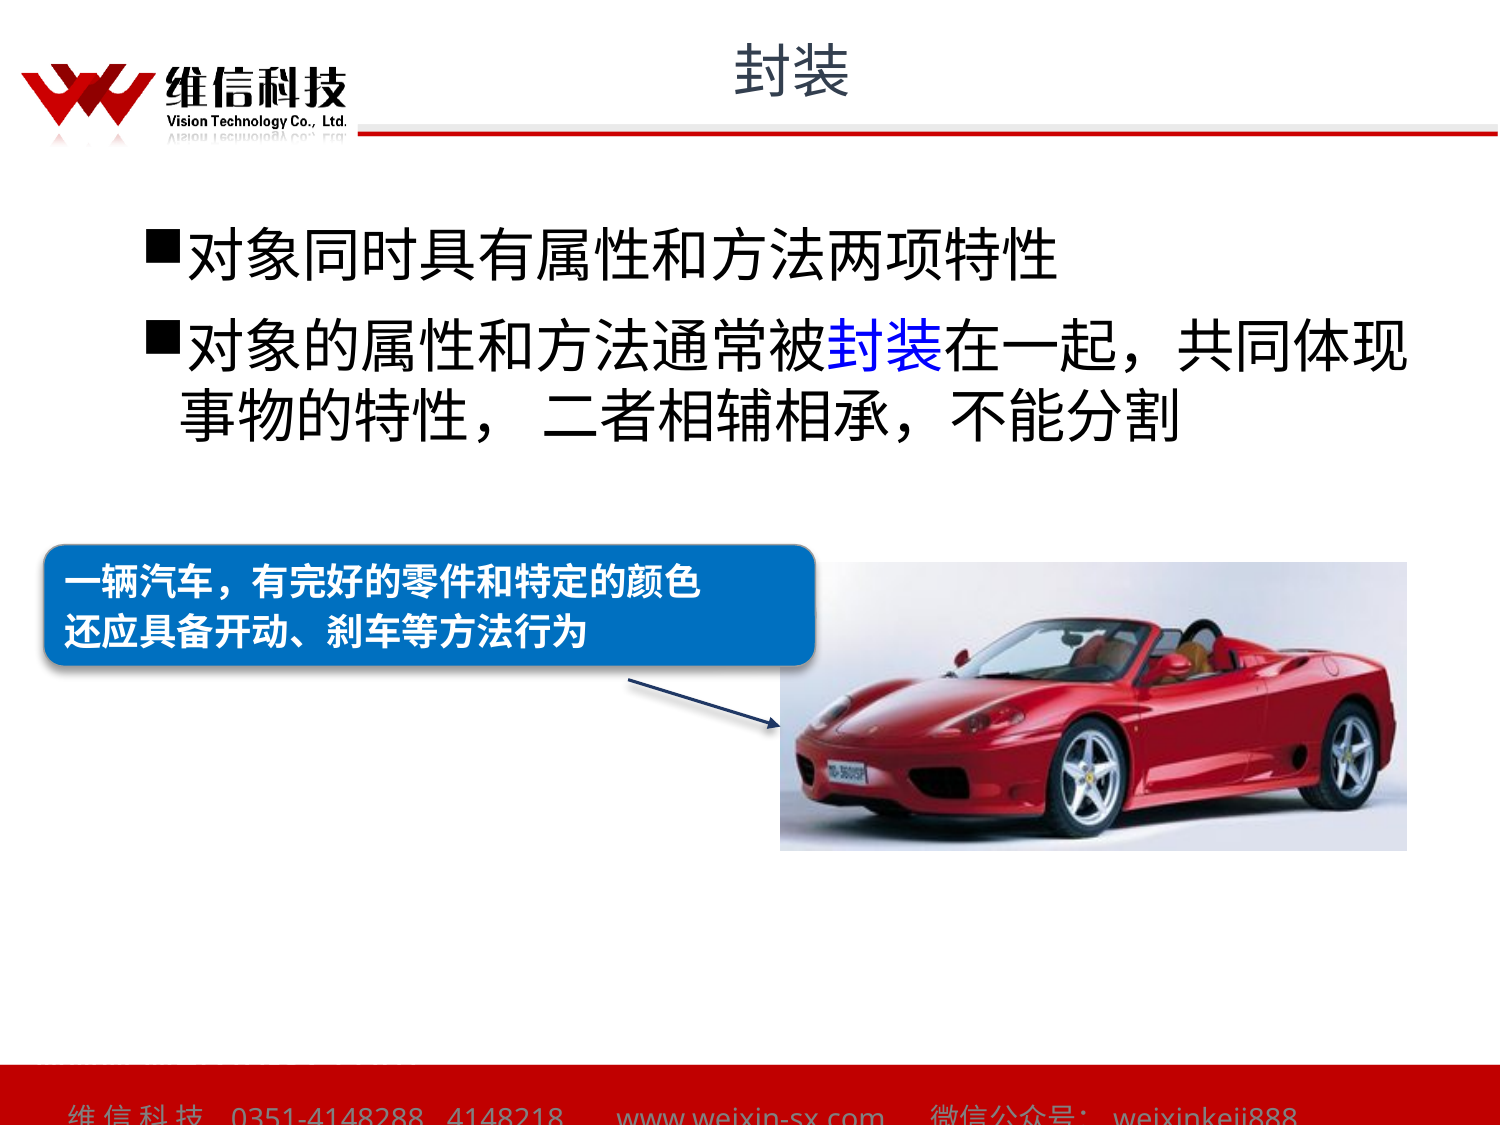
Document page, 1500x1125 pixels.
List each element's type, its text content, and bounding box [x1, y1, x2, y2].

text_box [627, 678, 780, 729]
title 封装 [117, 35, 1468, 183]
picture [19, 55, 117, 147]
picture [780, 562, 1407, 851]
text_box 一辆汽车，有完好的零件和特定的颜色 还应具备开动、刹车等方法行为 [43, 544, 816, 667]
list 对象同时具有属性和方法两项特性 对象的属性和方法通常被封装在一起，共同体现事物的特性， 二者相辅相承，不能分割 [126, 210, 1477, 954]
